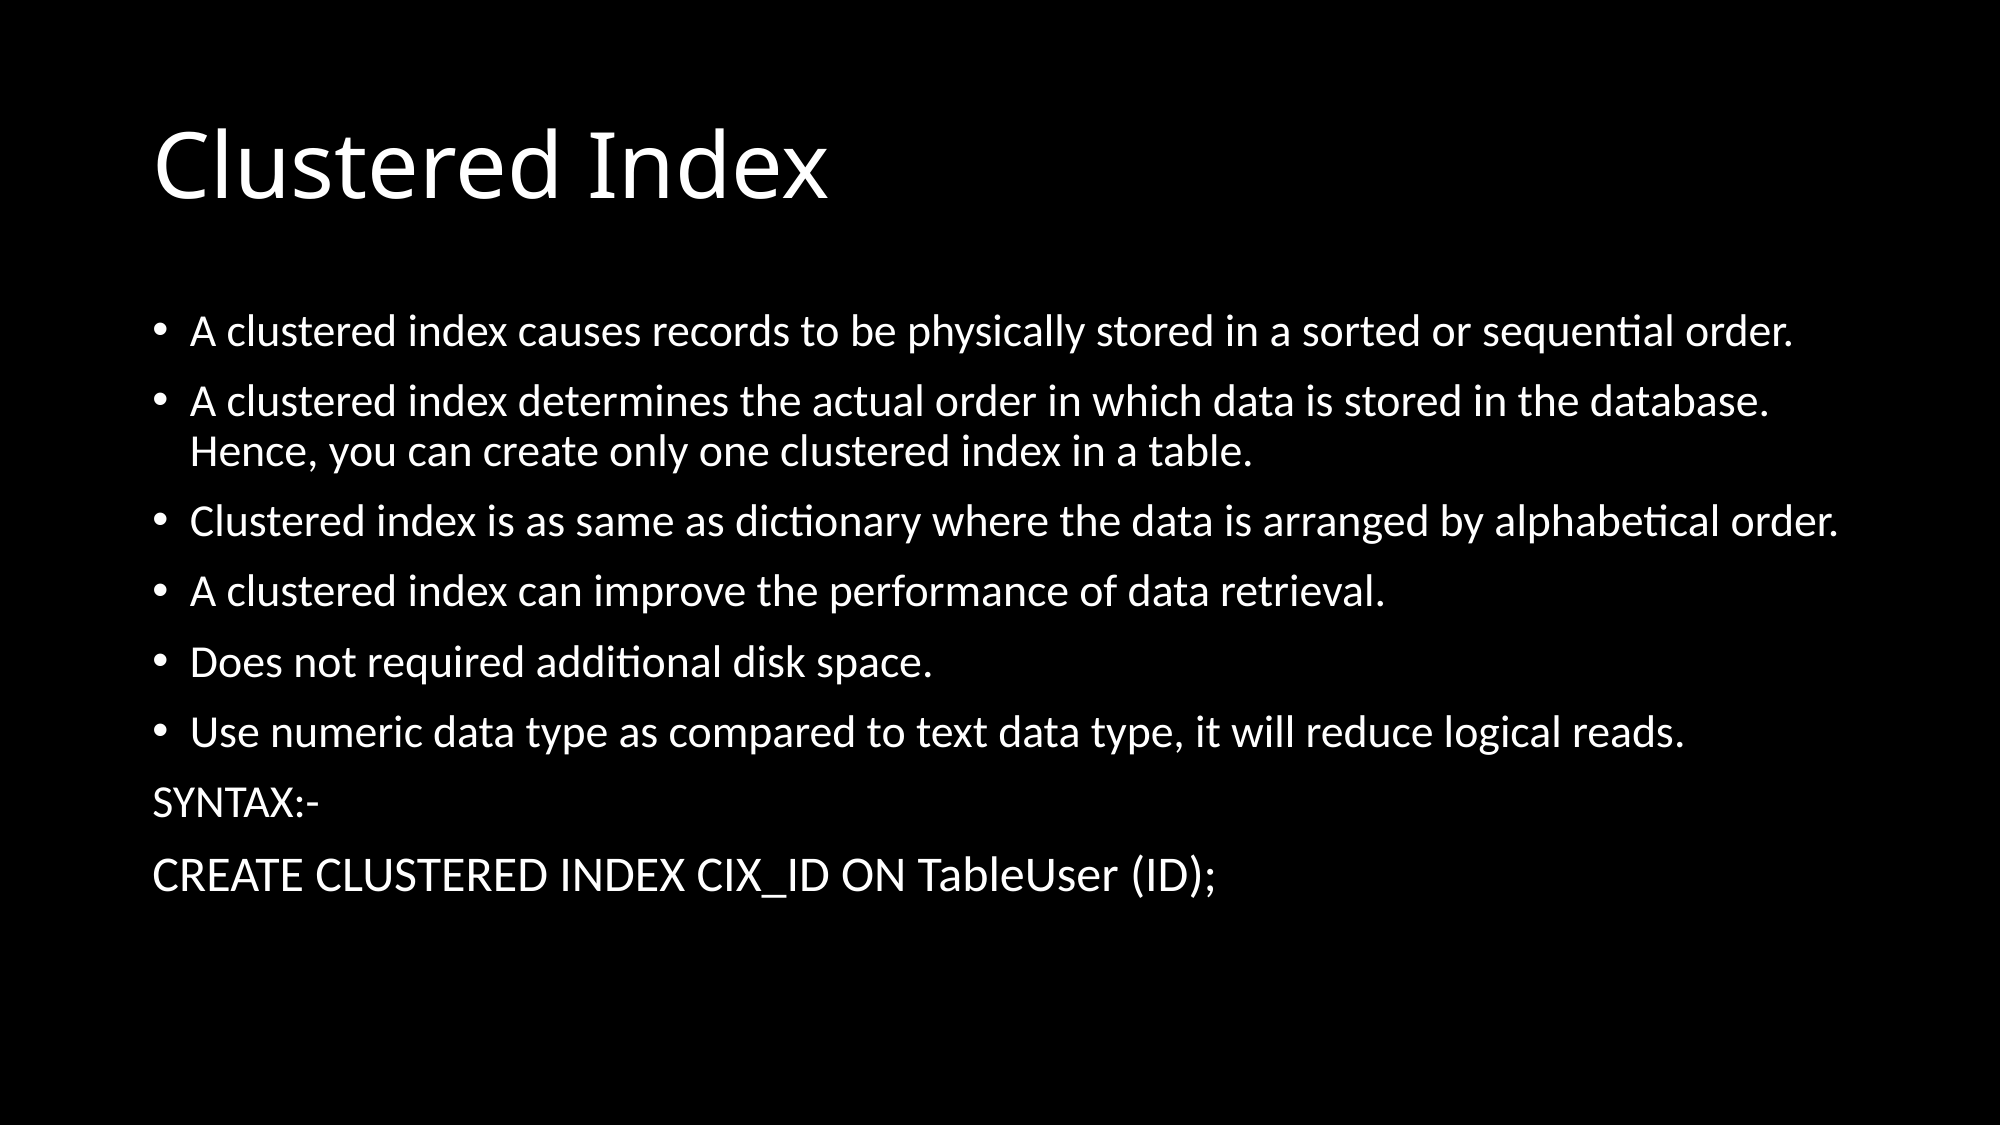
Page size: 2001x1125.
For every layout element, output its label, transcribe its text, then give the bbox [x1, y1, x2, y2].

title Clustered Index [137, 59, 1863, 278]
list A clustered index causes records to be physically stored in a sorted or sequential order. A clustered index determines the actual order in which data is stored in the database. Hence, you can create only one clustered index in a table. Clustered index is as same as dictionary where the data is arranged by alphabetical order. A clustered index can improve the performance of data retrieval. Does not required additional disk space. Use numeric data type as compared to text data type, it will reduce logical reads. SYNTAX:- CREATE CLUSTERED INDEX CIX_ID ON TableUser (ID); [137, 299, 1863, 1014]
